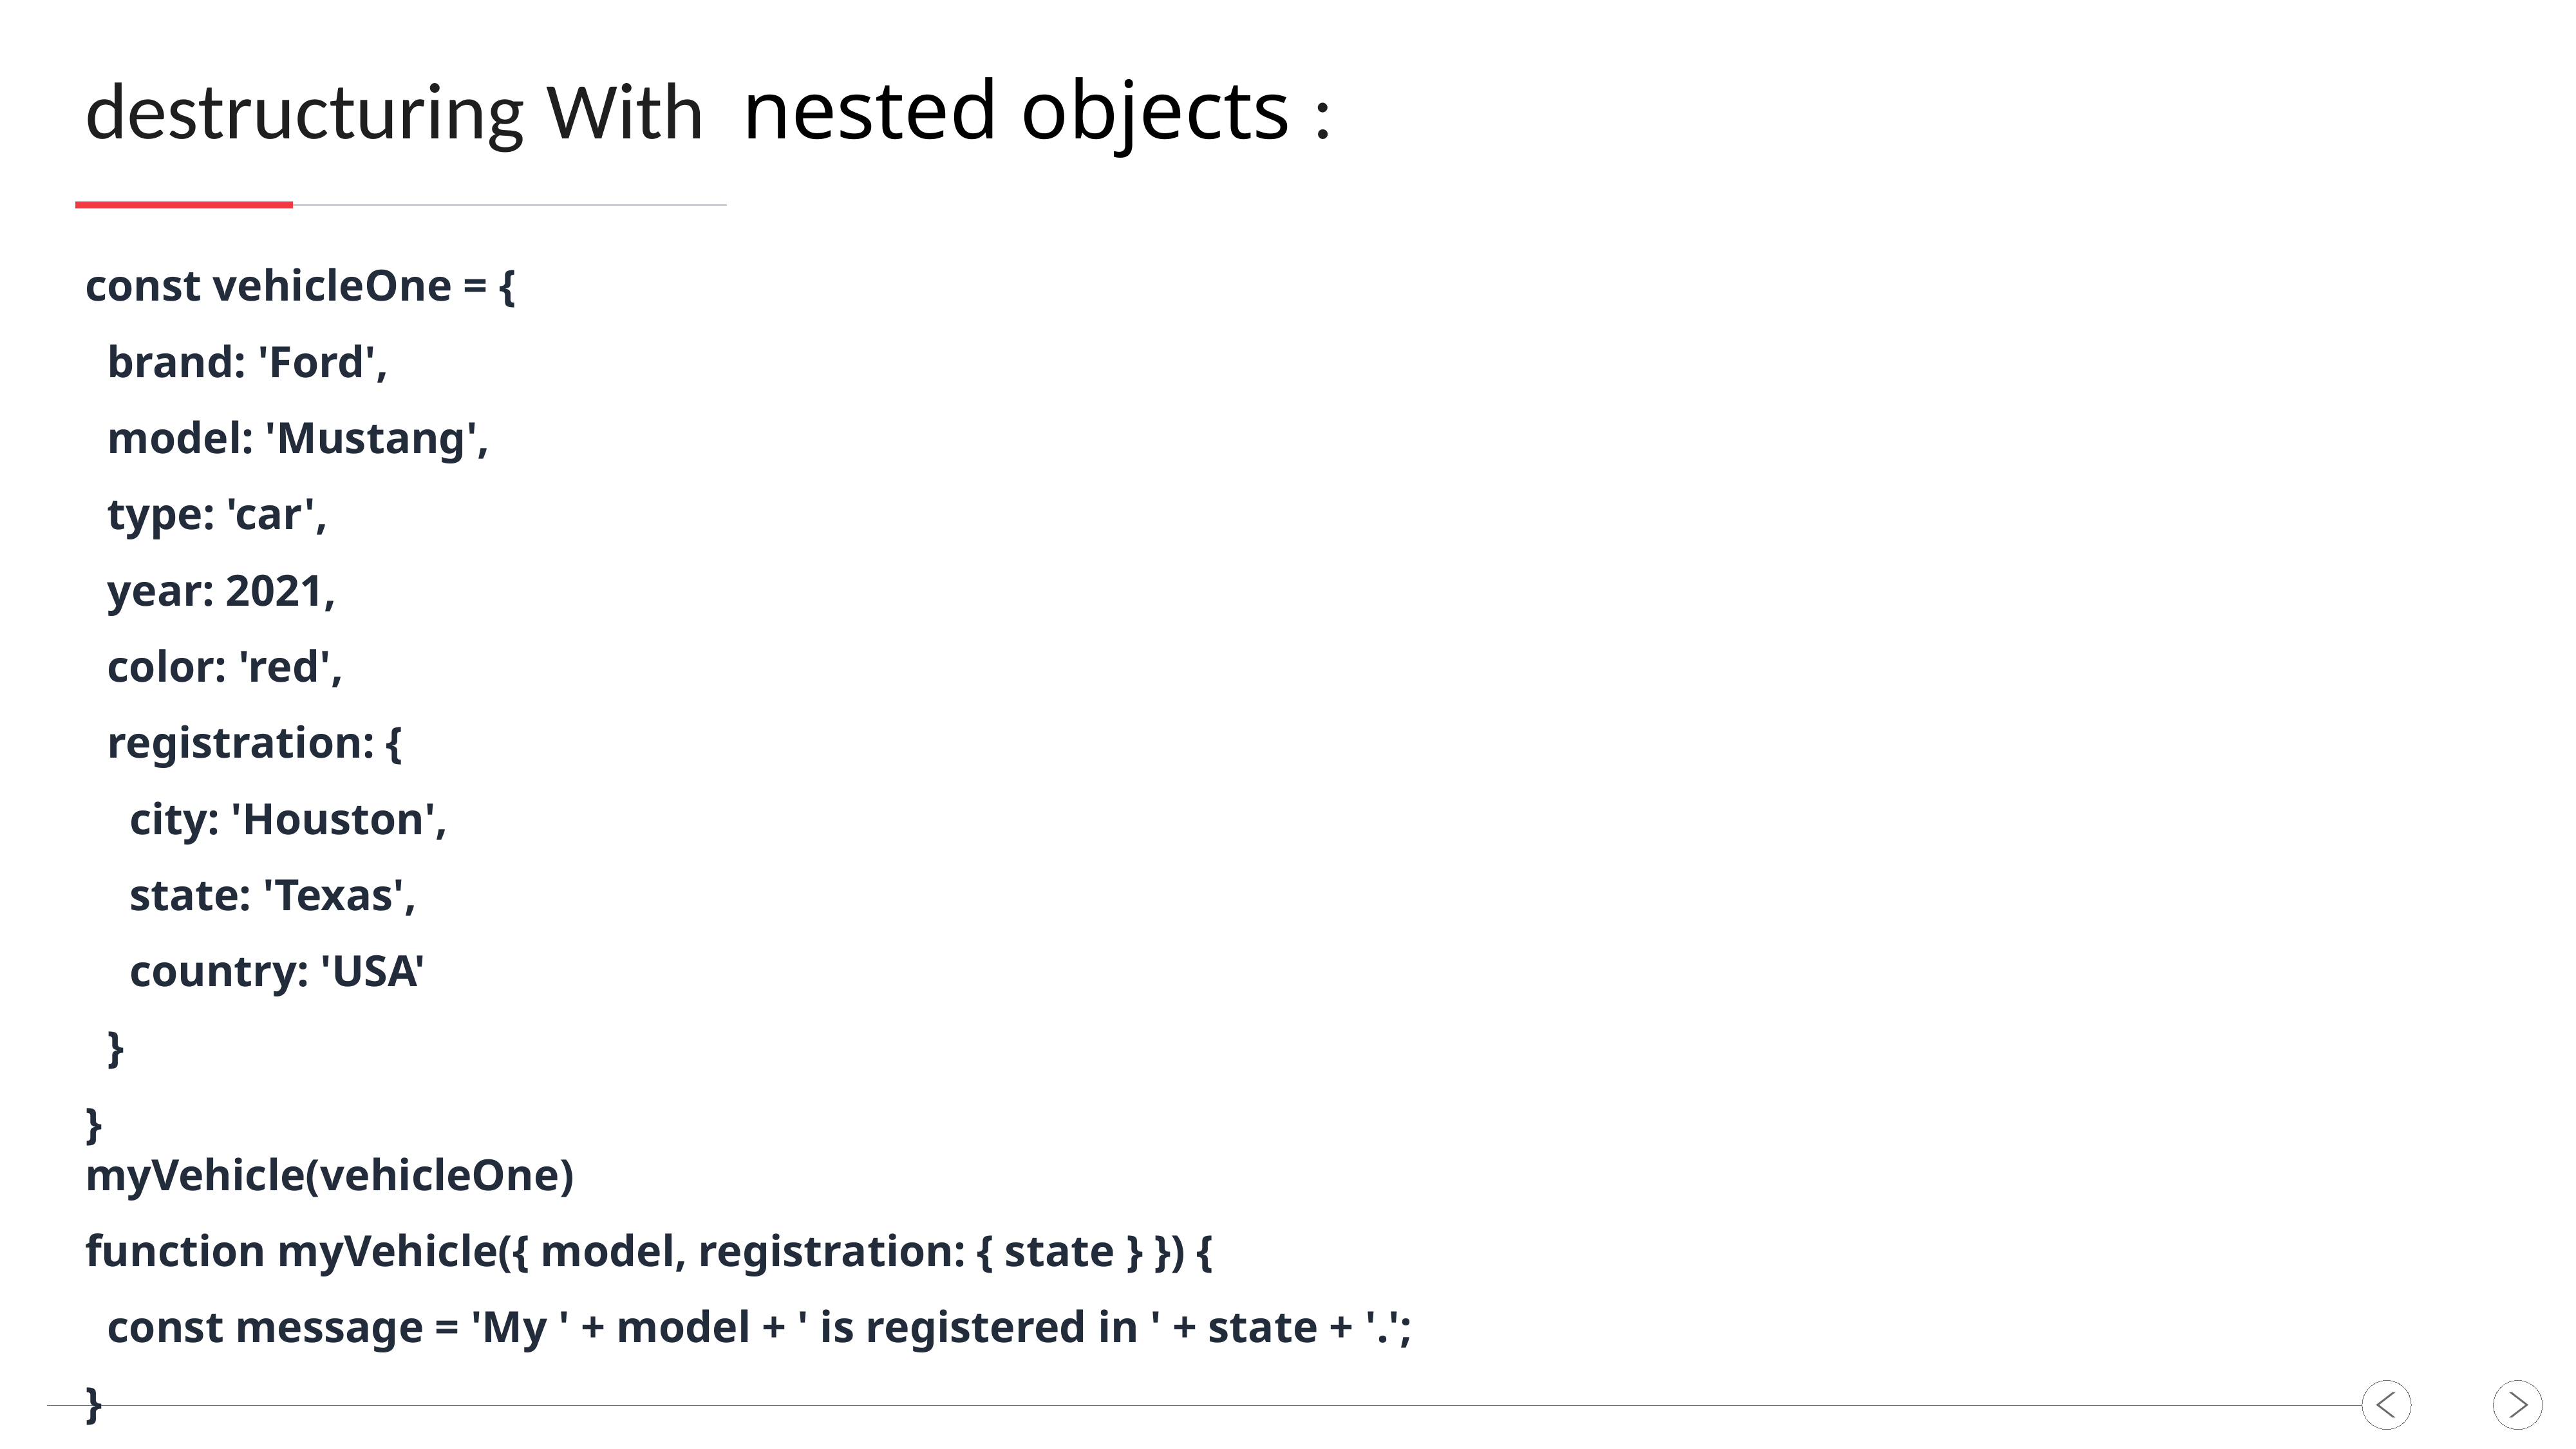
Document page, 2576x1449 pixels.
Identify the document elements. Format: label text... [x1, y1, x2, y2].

list const vehicleOne = { brand: 'Ford', model: 'Mustang', type: 'car', year: 2021, color: 'red', registration: { city: 'Houston', state: 'Texas', country: 'USA' } } myVehicle(vehicleOne) function myVehicle({ model, registration: { state } }) { const message = 'My ' + model + ' is registered in ' + state + '.'; } [75, 253, 2329, 1304]
list destructuring With nested objects : [75, 56, 2496, 157]
